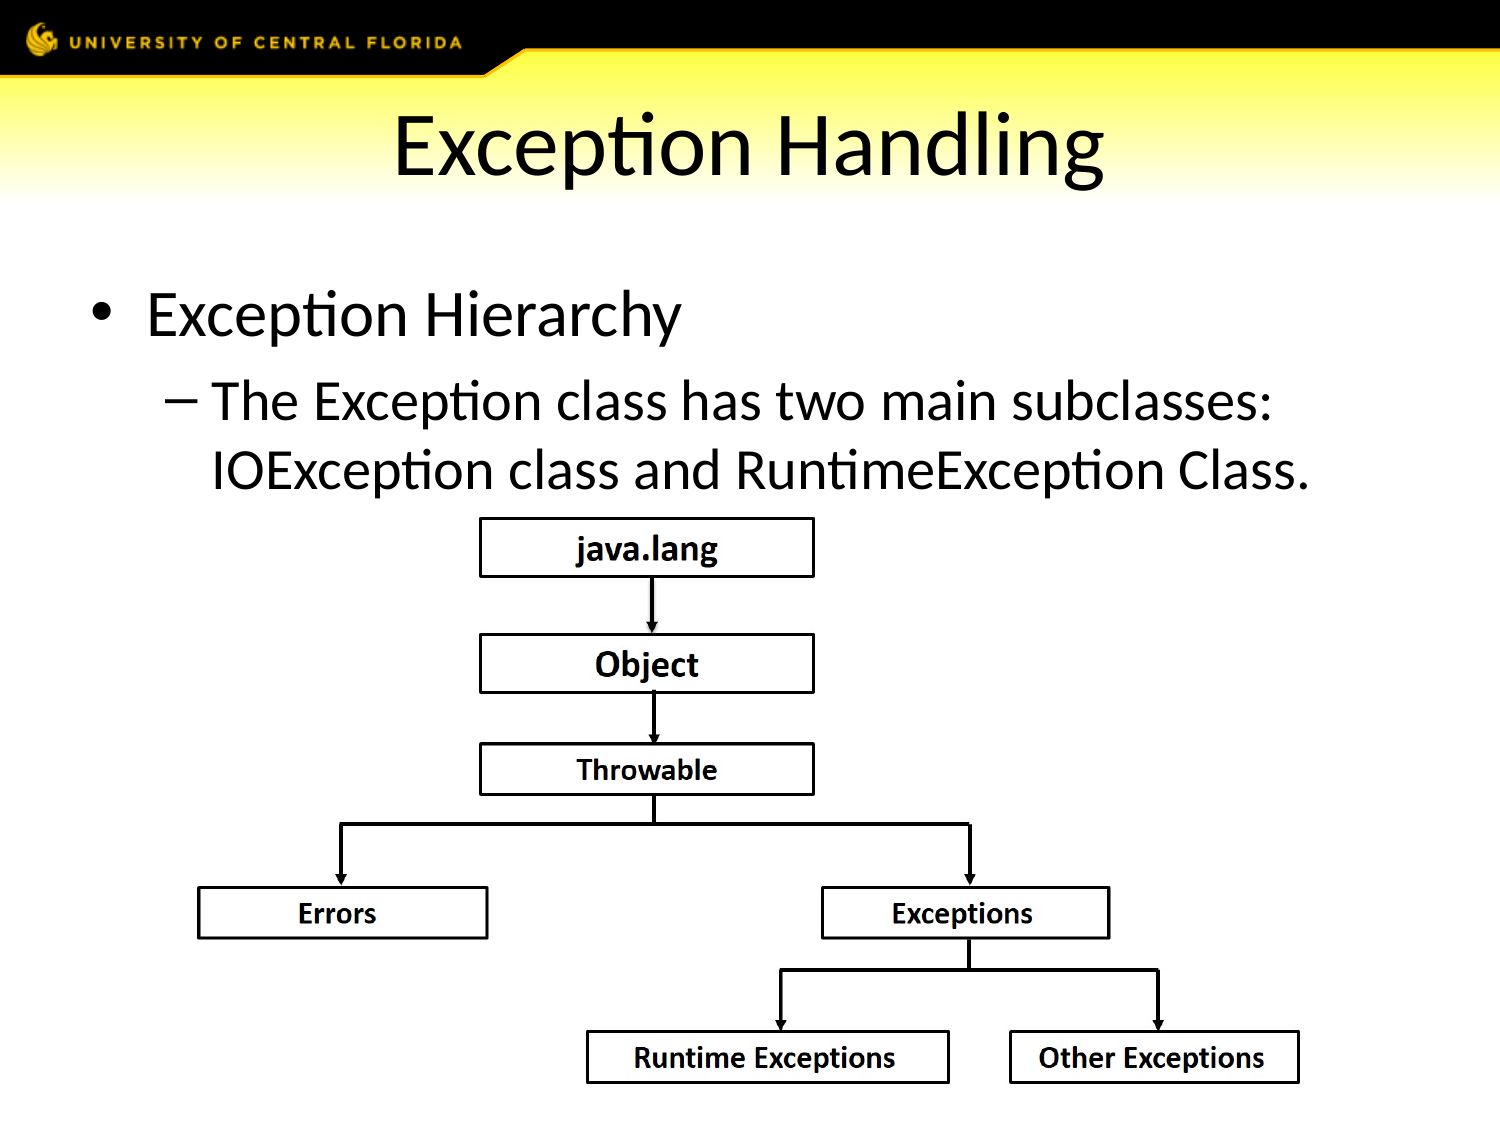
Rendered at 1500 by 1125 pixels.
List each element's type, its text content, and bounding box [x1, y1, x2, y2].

title Exception Handling [75, 45, 1425, 233]
list Exception Hierarchy The Exception class has two main subclasses: IOException class and RuntimeException Class. [75, 262, 1425, 1125]
picture [196, 511, 1300, 1095]
picture [0, 0, 484, 74]
